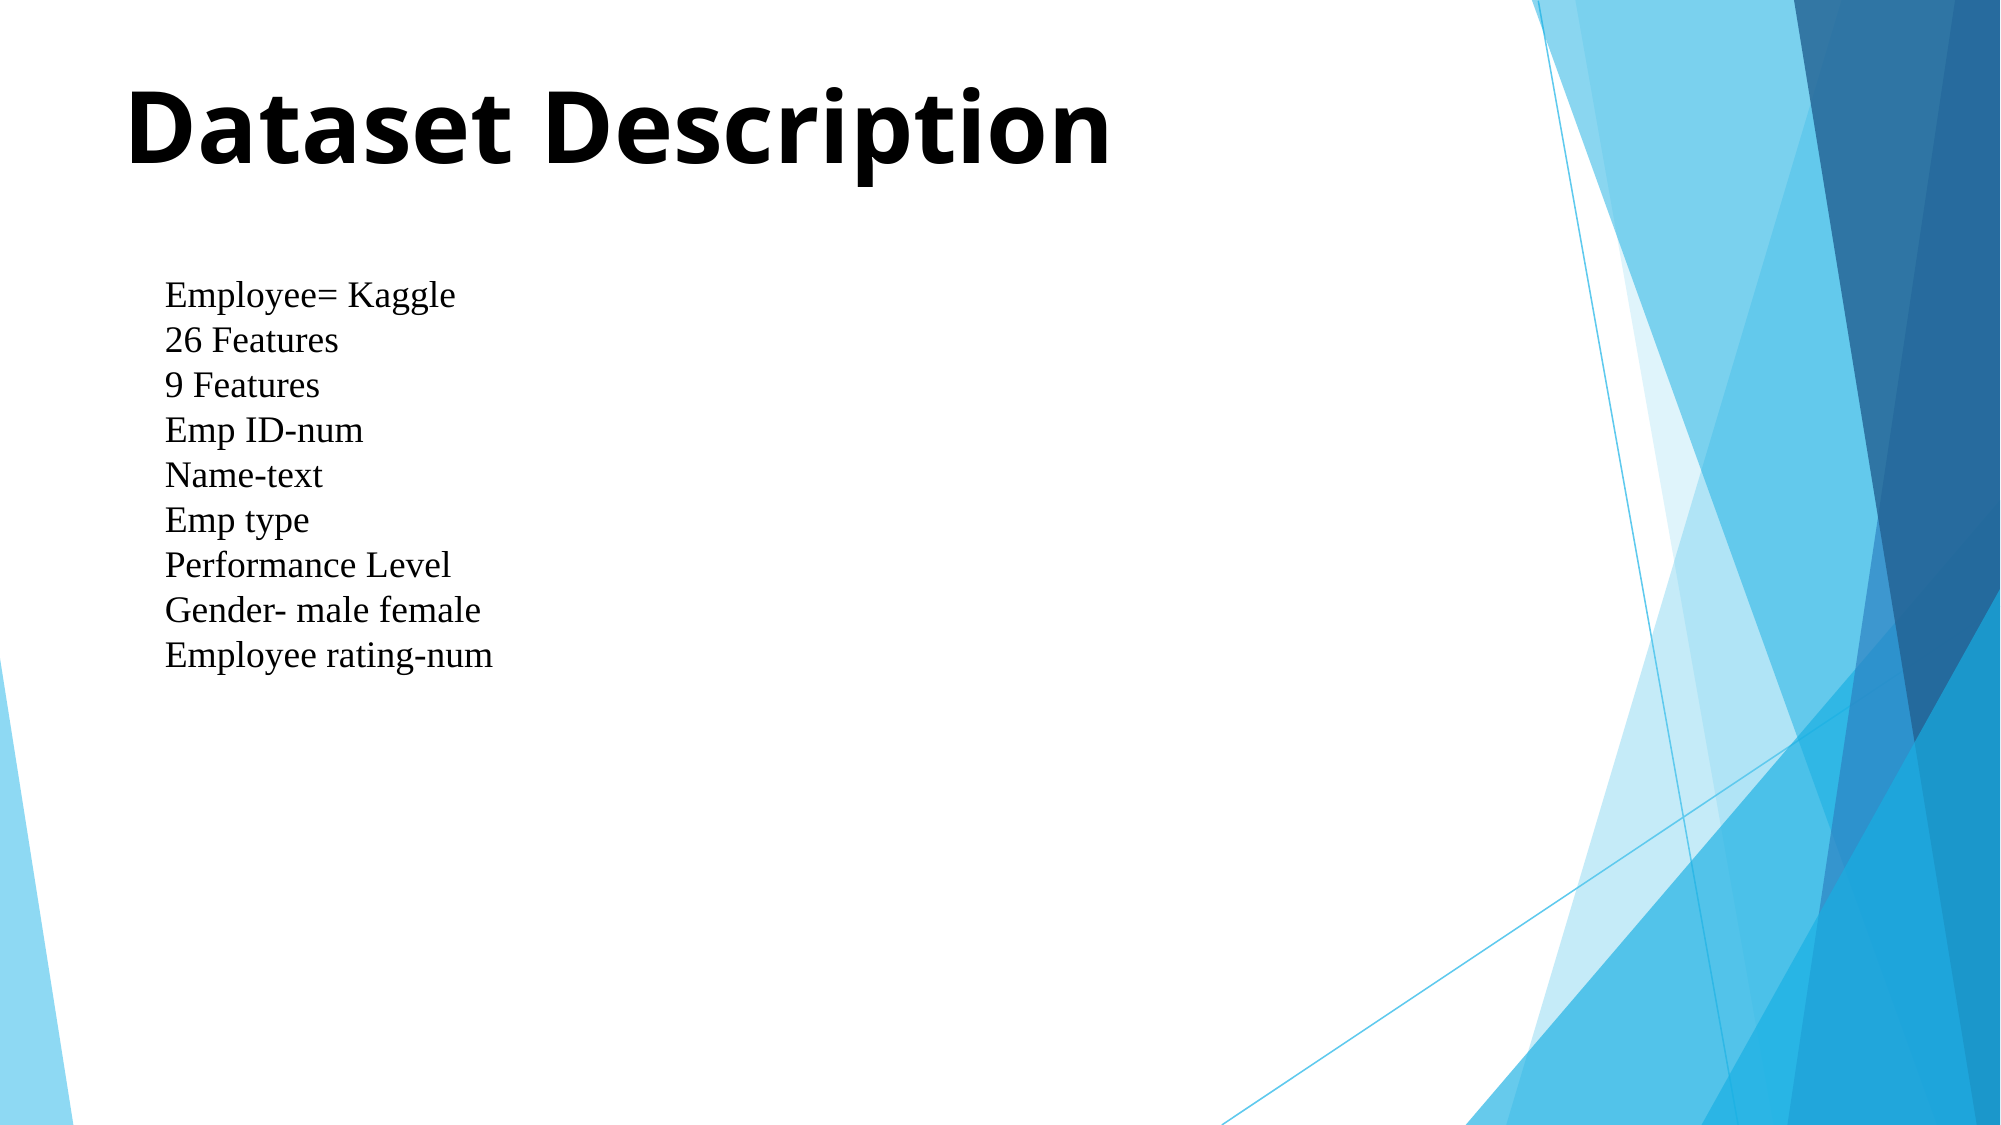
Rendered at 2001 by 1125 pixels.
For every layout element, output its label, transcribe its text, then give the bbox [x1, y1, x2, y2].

text_box Employee= Kaggle 26 Features 9 Features Emp ID-num Name-text Emp type Performance Level Gender- male female Employee rating-num [149, 262, 1213, 773]
title Dataset Description [123, 63, 1877, 188]
